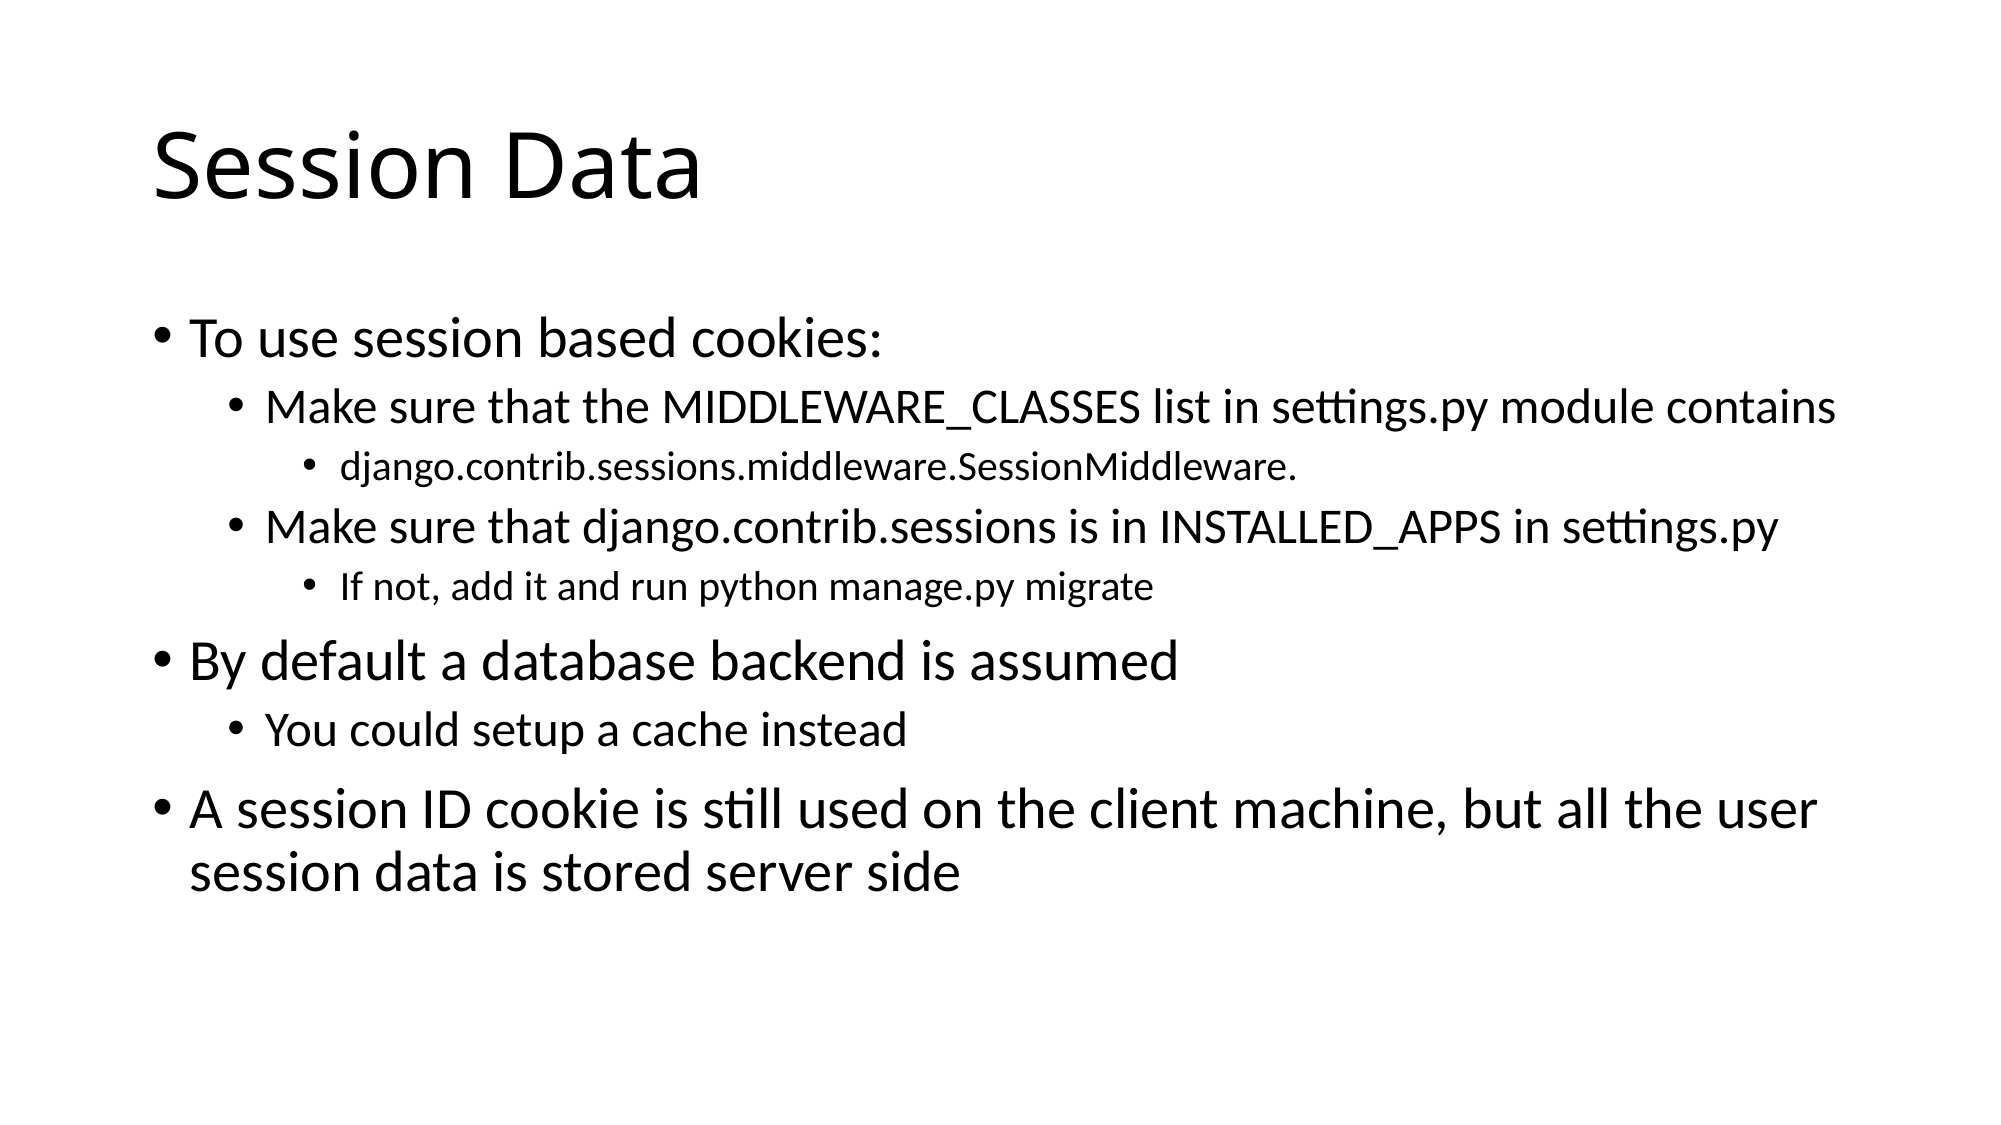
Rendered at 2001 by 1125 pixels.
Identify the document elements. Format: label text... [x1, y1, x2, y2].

title Session Data [137, 59, 1863, 278]
list To use session based cookies: Make sure that the MIDDLEWARE_CLASSES list in settings.py module contains django.contrib.sessions.middleware.SessionMiddleware. Make sure that django.contrib.sessions is in INSTALLED_APPS in settings.py If not, add it and run python manage.py migrate By default a database backend is assumed You could setup a cache instead A session ID cookie is still used on the client machine, but all the user session data is stored server side [137, 299, 1863, 1014]
